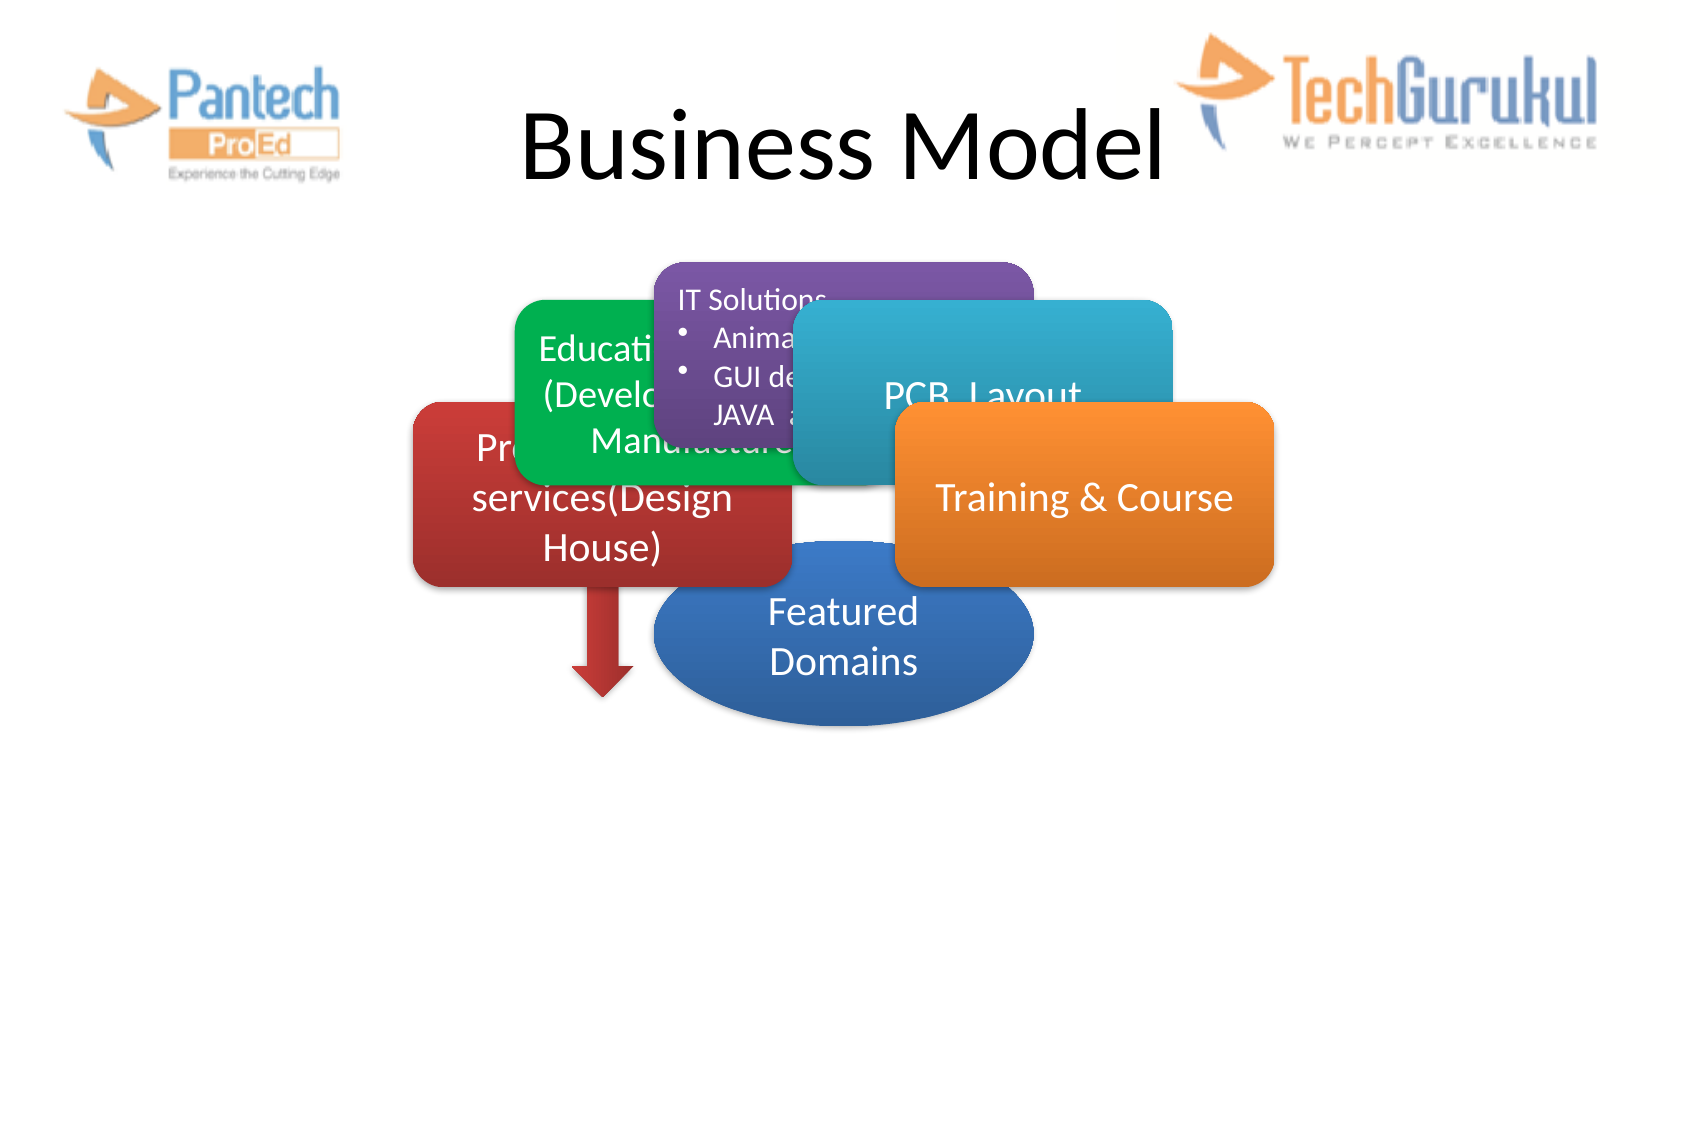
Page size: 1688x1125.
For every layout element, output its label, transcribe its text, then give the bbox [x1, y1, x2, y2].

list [84, 262, 1604, 1006]
title Business Model [84, 45, 1604, 233]
